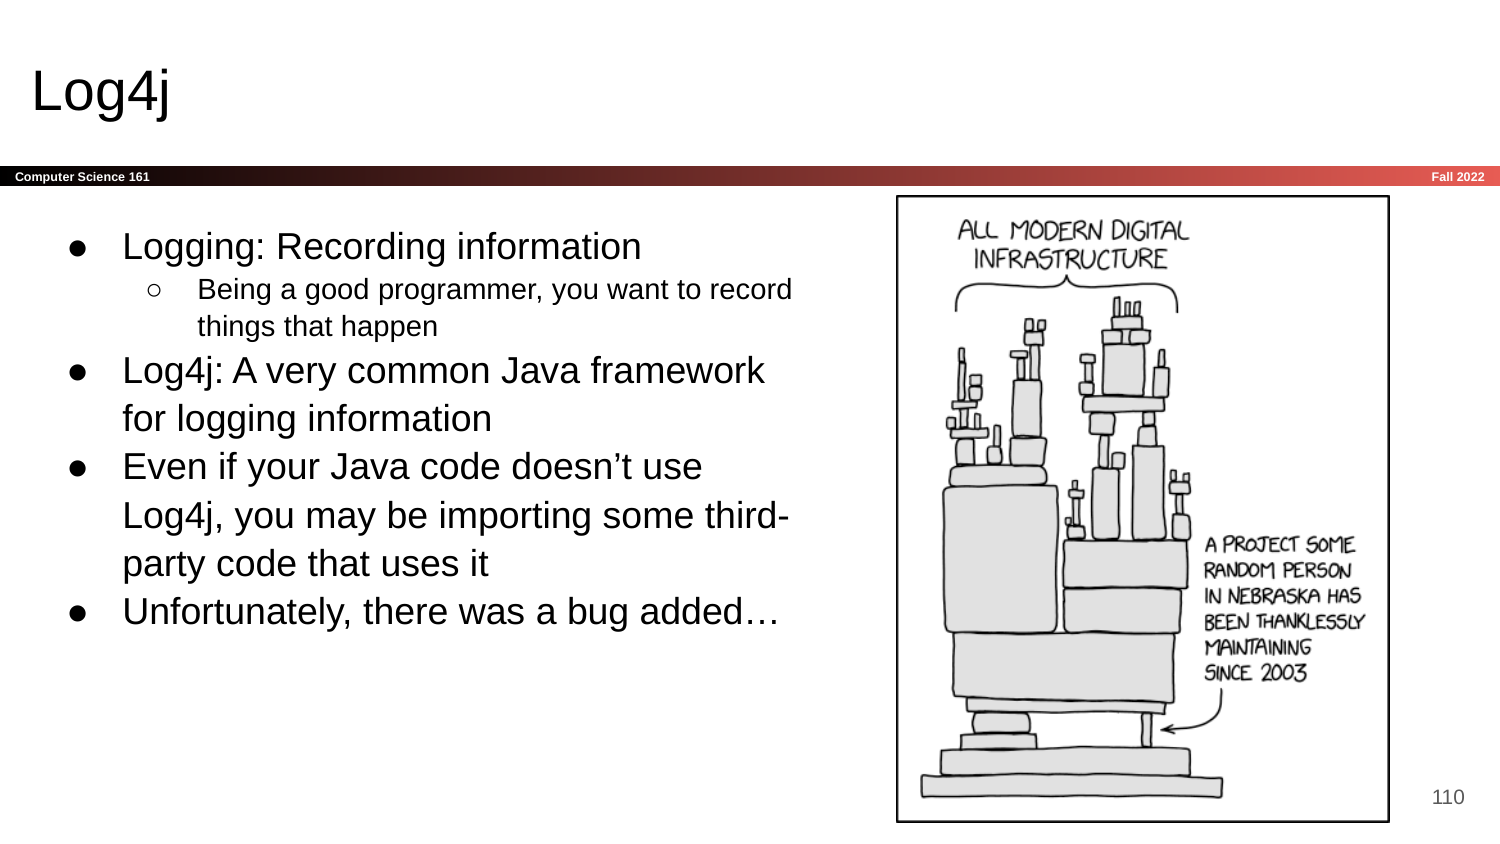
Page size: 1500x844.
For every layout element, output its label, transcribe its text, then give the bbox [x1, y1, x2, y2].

picture [896, 195, 1391, 823]
title Log4j [16, 44, 1415, 139]
list Logging: Recording information Being a good programmer, you want to record things that happen Log4j: A very common Java framework for logging information Even if your Java code doesn’t use Log4j, you may be importing some third-party code that uses it Unfortunately, there was a bug added… [32, 204, 825, 823]
slide_number ‹#› [1390, 764, 1480, 830]
